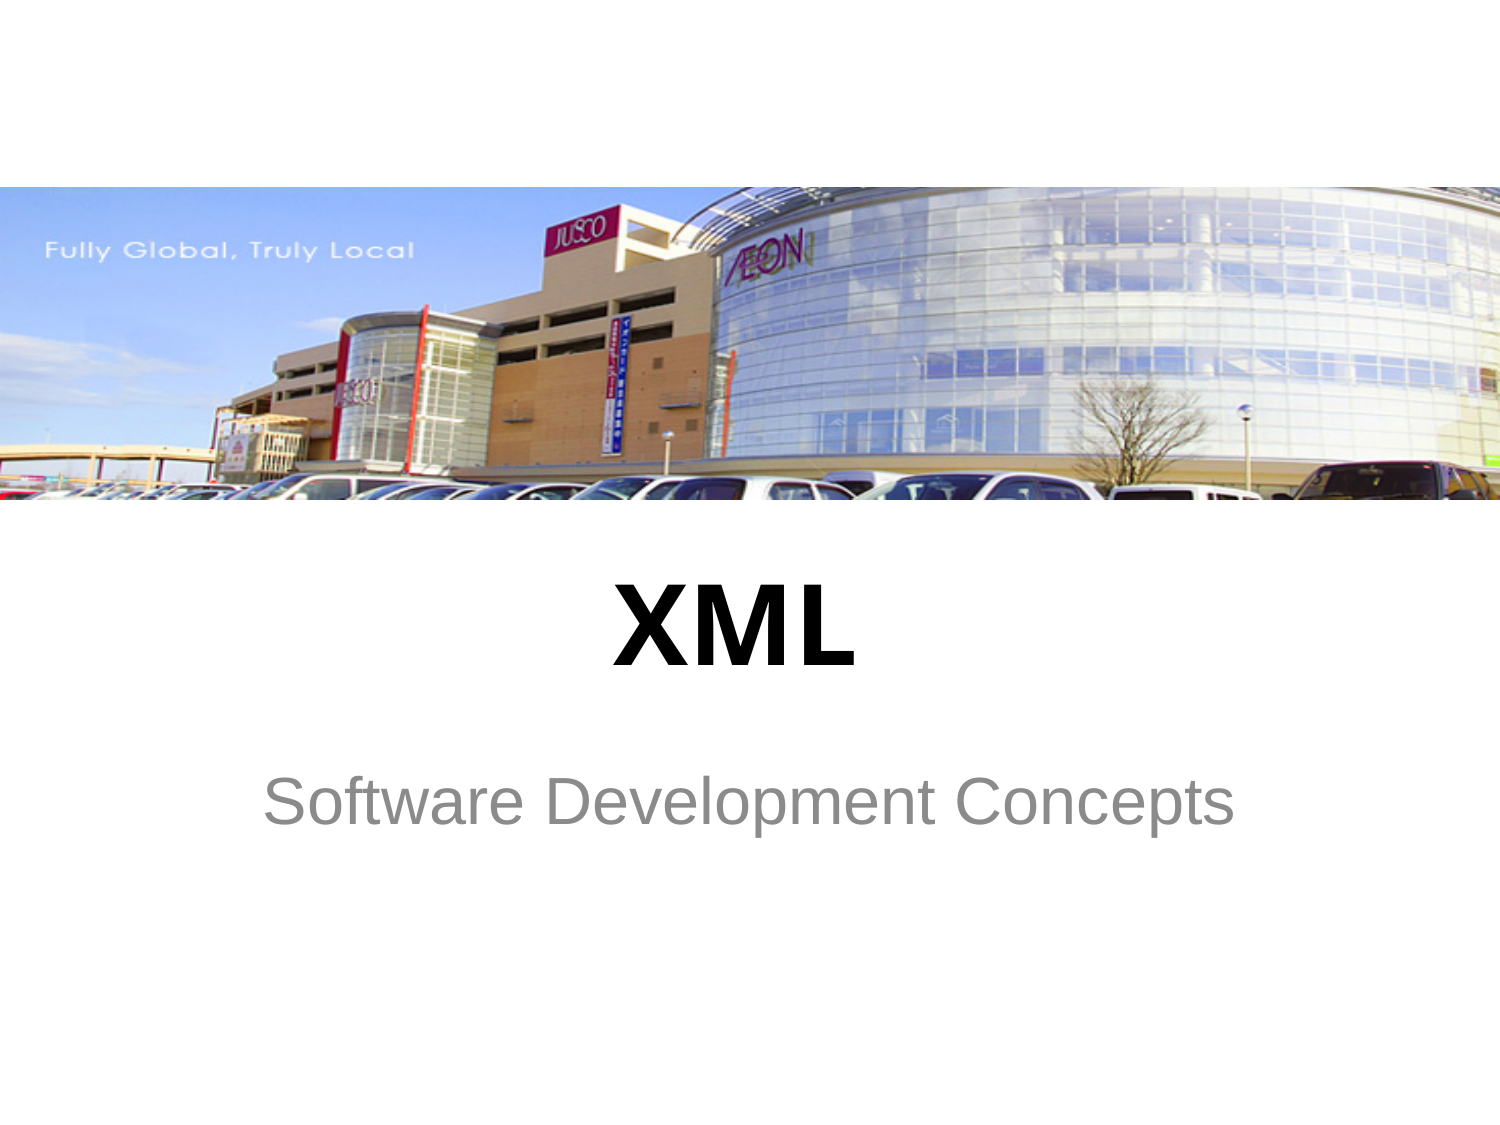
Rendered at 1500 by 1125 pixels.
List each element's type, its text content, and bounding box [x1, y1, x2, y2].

subtitle Software Development Concepts [224, 749, 1276, 963]
title XML [112, 499, 1388, 742]
picture [0, 187, 1500, 500]
